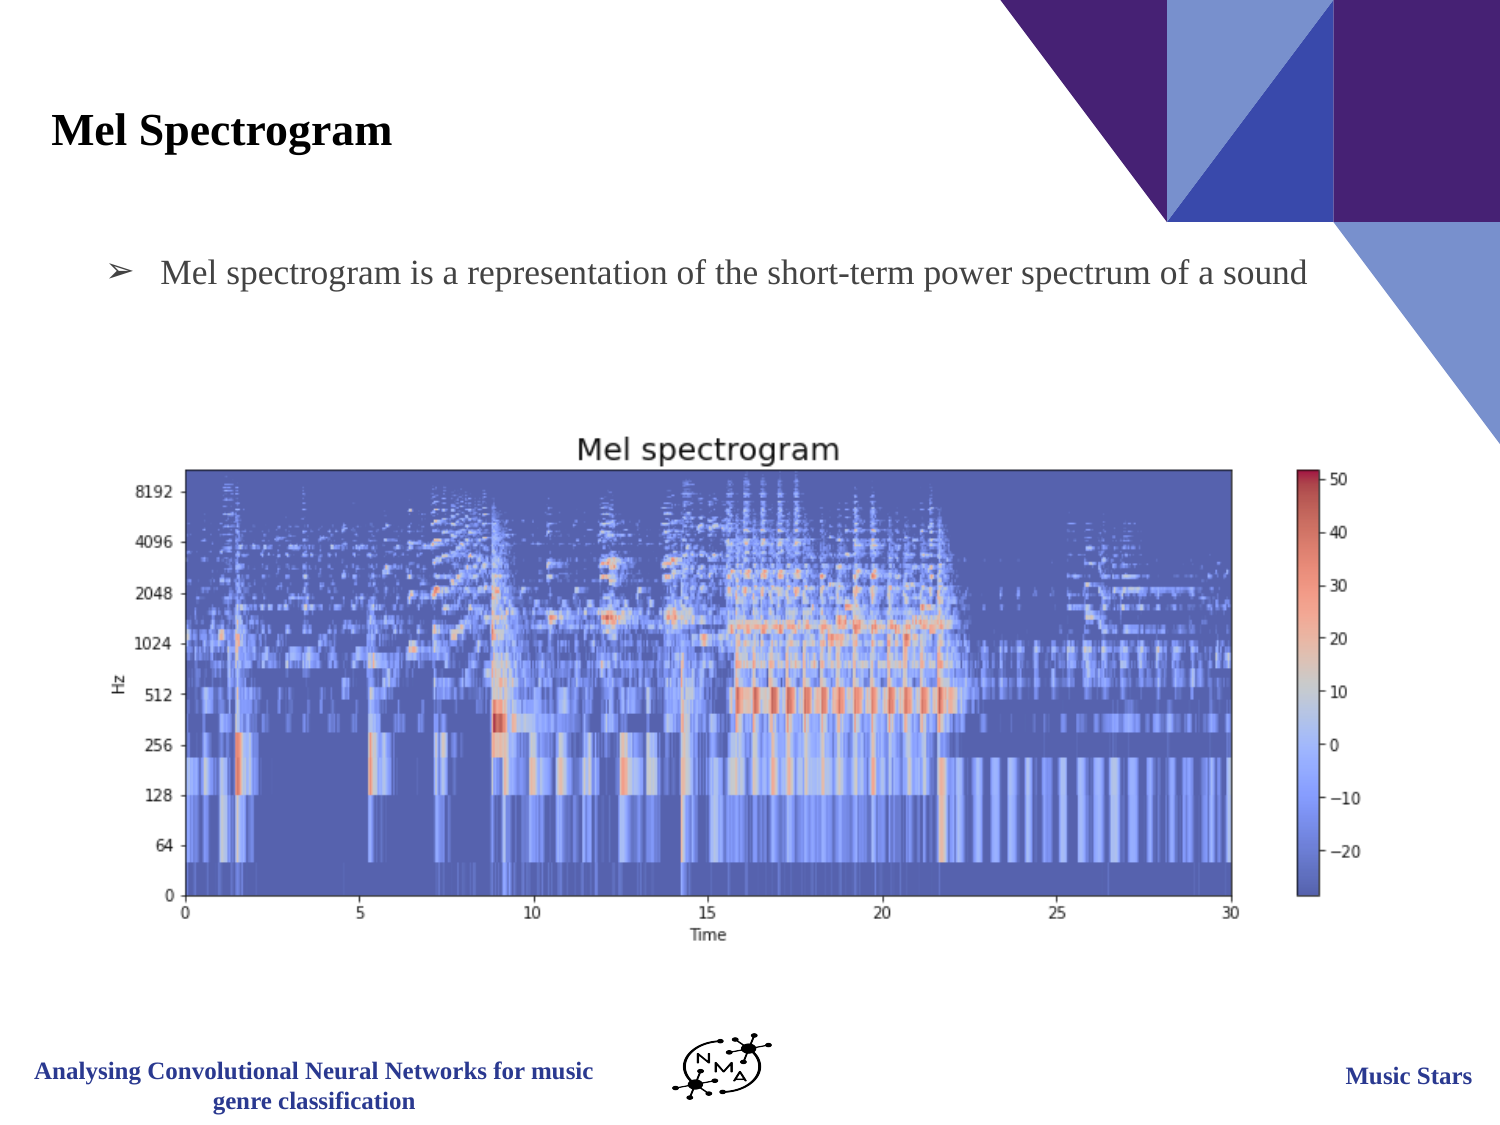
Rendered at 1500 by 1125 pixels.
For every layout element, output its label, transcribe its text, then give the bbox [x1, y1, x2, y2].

text_box Analysing Convolutional Neural Networks for music genre classification [0, 1039, 629, 1105]
picture [101, 426, 1373, 956]
picture [672, 1033, 772, 1100]
title Mel spectrogram is a representation of the short-term power spectrum of a sound [36, 241, 1358, 307]
text_box Music Stars [907, 1044, 1488, 1100]
text_box Mel Spectrogram [36, 84, 630, 170]
